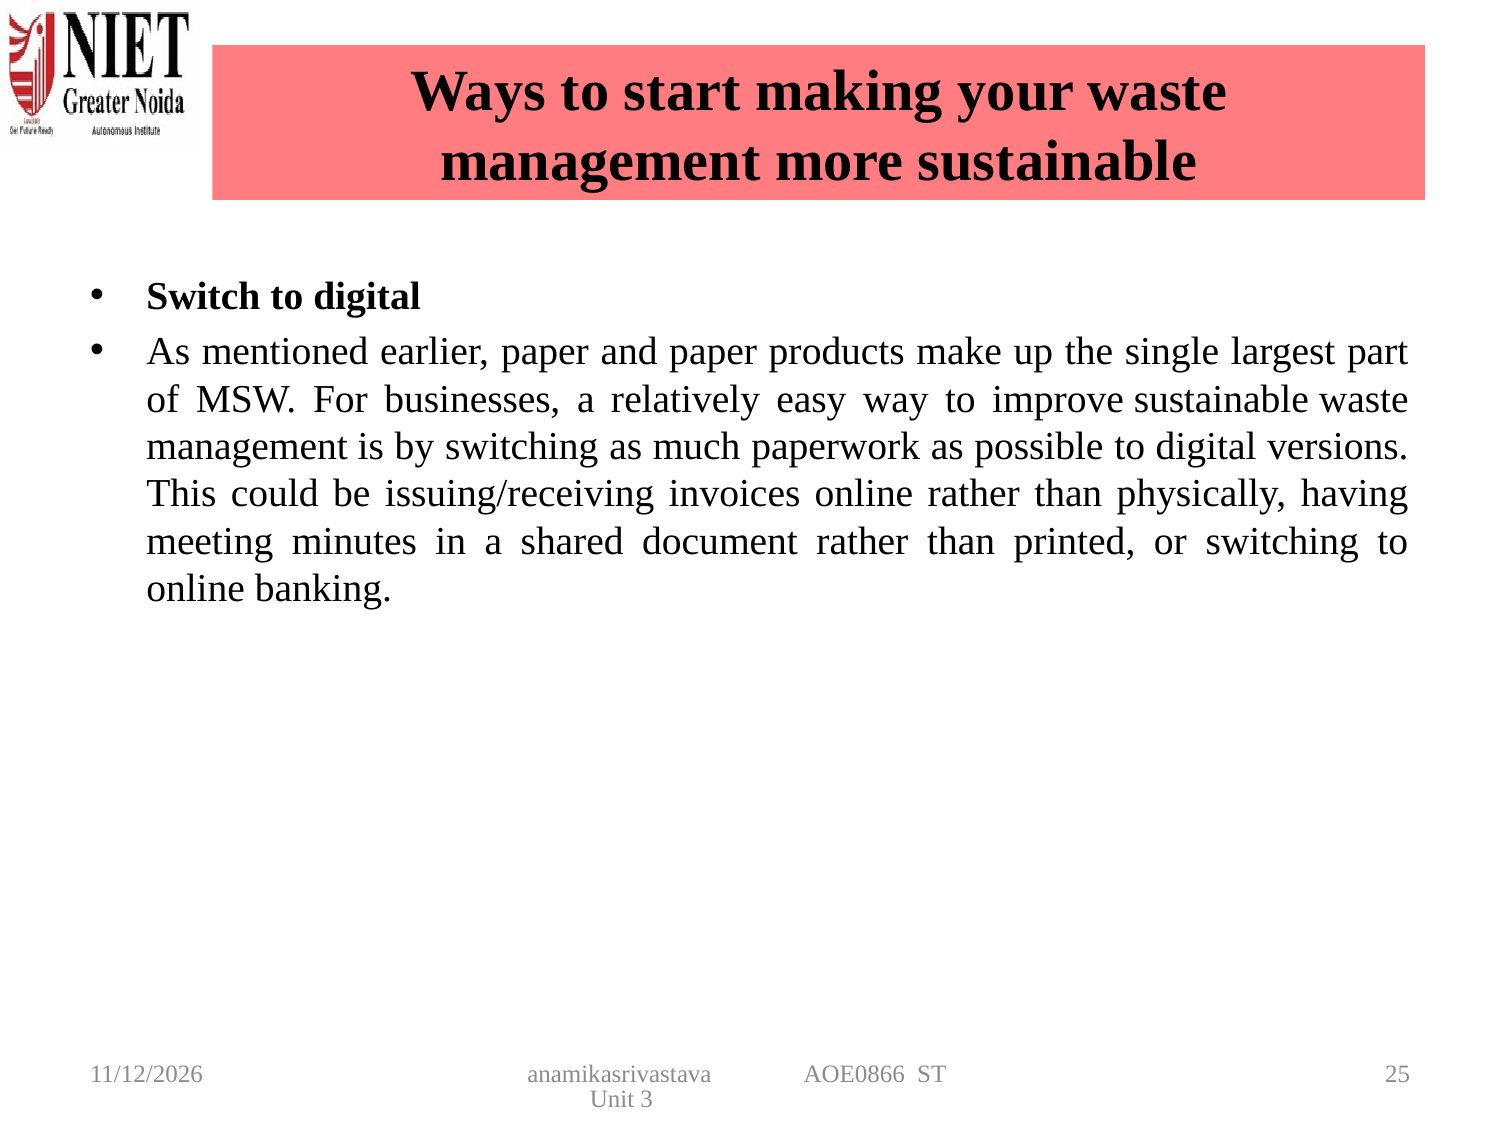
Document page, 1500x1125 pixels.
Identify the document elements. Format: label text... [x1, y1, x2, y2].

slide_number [75, 1042, 425, 1103]
slide_number 25 [1074, 1042, 1425, 1103]
list Switch to digital As mentioned earlier, paper and paper products make up the single largest part of MSW. For businesses, a relatively easy way to improve sustainable waste management is by switching as much paperwork as possible to digital versions. This could be issuing/receiving invoices online rather than physically, having meeting minutes in a shared document rather than printed, or switching to online banking. [75, 262, 1425, 1005]
picture [0, 0, 200, 153]
title Ways to start making your waste management more sustainable [212, 45, 1425, 200]
footer anamikasrivastava AOE0866 ST Unit 3 [512, 1042, 988, 1103]
